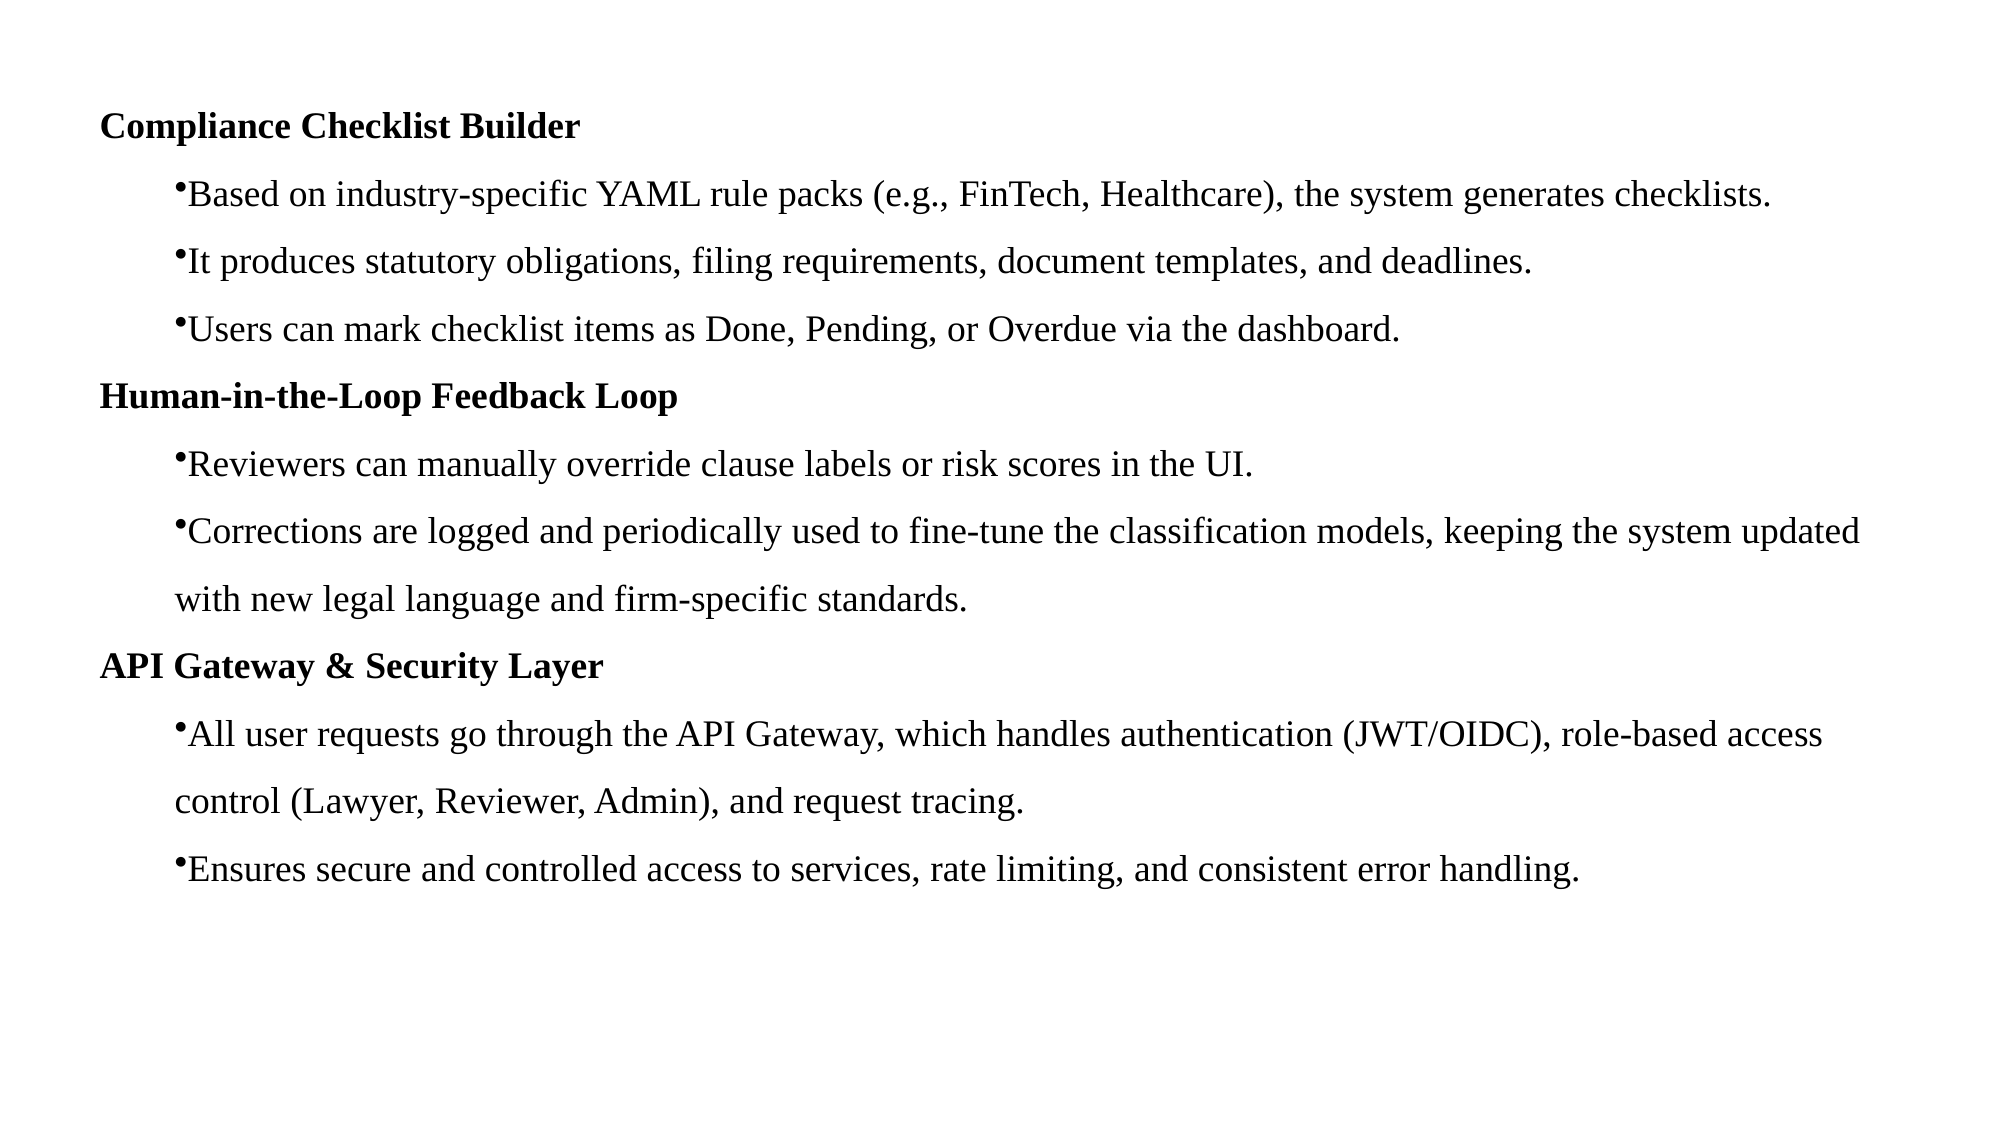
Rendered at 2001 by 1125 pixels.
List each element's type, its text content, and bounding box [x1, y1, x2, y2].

list Compliance Checklist Builder Based on industry-specific YAML rule packs (e.g., FinTech, Healthcare), the system generates checklists. It produces statutory obligations, filing requirements, document templates, and deadlines. Users can mark checklist items as Done, Pending, or Overdue via the dashboard. Human-in-the-Loop Feedback Loop Reviewers can manually override clause labels or risk scores in the UI. Corrections are logged and periodically used to fine-tune the classification models, keeping the system updated with new legal language and firm-specific standards. API Gateway & Security Layer All user requests go through the API Gateway, which handles authentication (JWT/OIDC), role-based access control (Lawyer, Reviewer, Admin), and request tracing. Ensures secure and controlled access to services, rate limiting, and consistent error handling. [84, 71, 1954, 1003]
